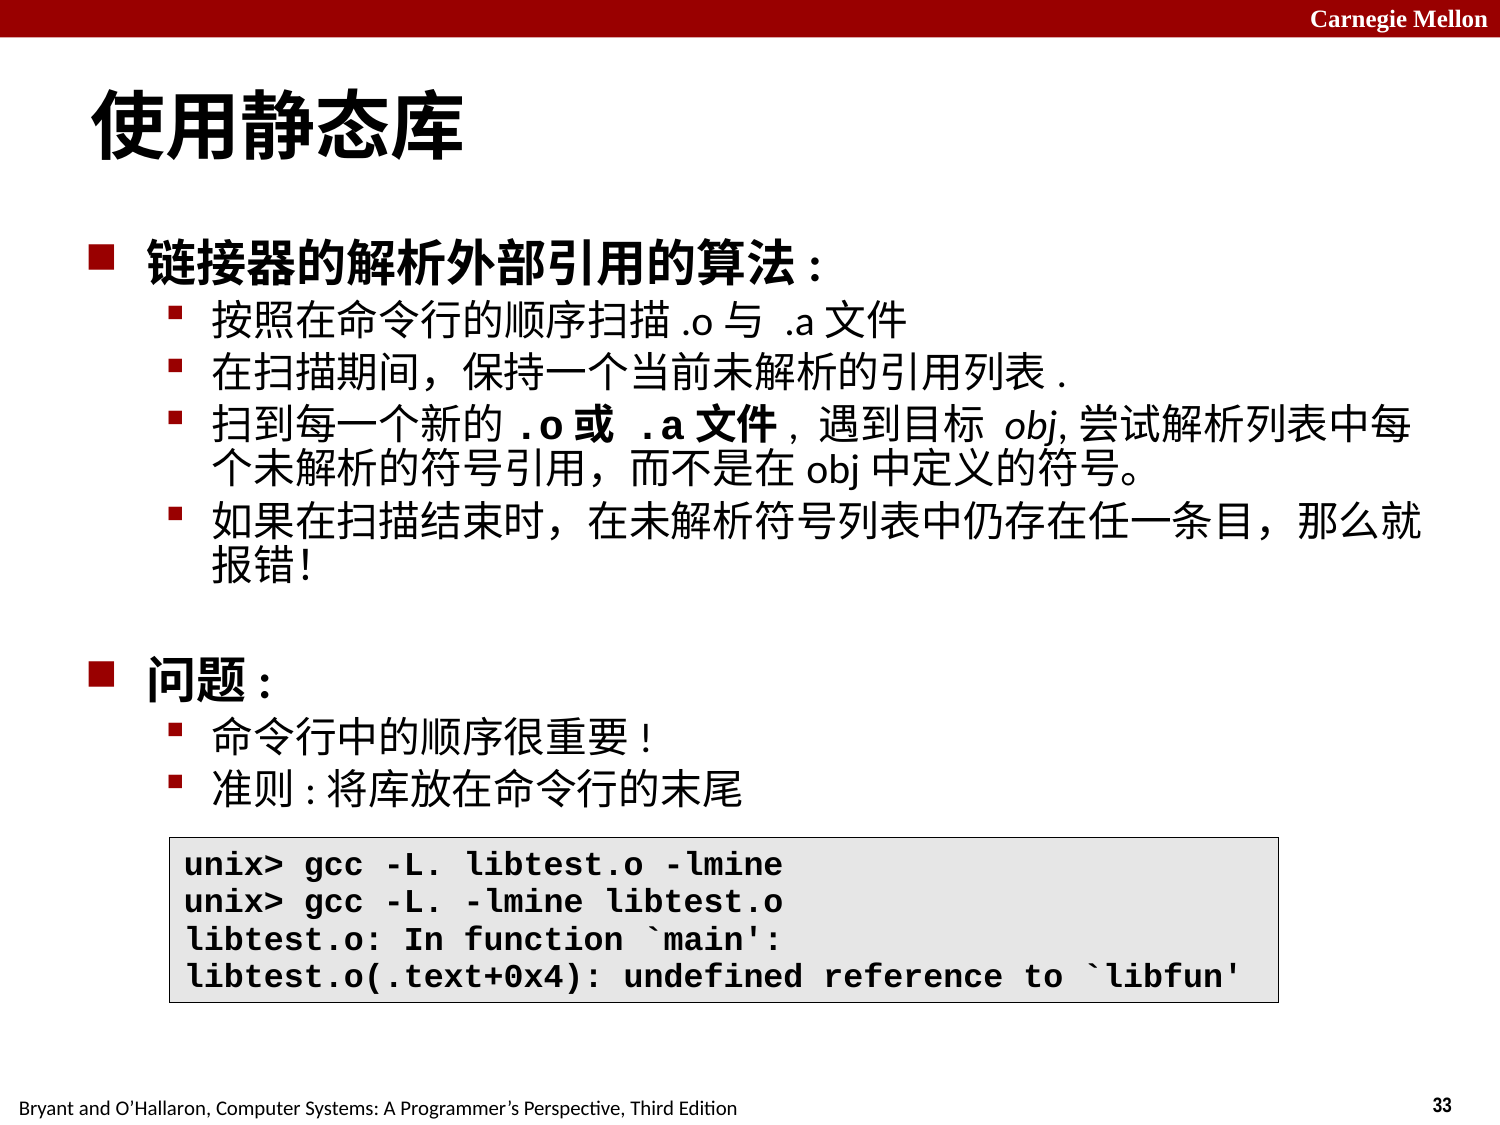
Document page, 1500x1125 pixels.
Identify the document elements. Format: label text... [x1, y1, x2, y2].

title 使用静态库 [74, 58, 1500, 188]
text_box unix> gcc -L. libtest.o -lmine unix> gcc -L. -lmine libtest.o libtest.o: In function `main': libtest.o(.text+0x4): undefined reference to `libfun' [169, 837, 1279, 1003]
list 链接器的解析外部引用的算法: 按照在命令行的顺序扫描.o与 .a文件 在扫描期间，保持一个当前未解析的引用列表. 扫到每一个新的.o或 .a文件, 遇到目标 obj,尝试解析列表中每个未解析的符号引用，而不是在obj中定义的符号。 如果在扫描结束时，在未解析符号列表中仍存在任一条目，那么就报错！ 问题: 命令行中的顺序很重要! 准则:将库放在命令行的末尾 [74, 234, 1438, 1063]
